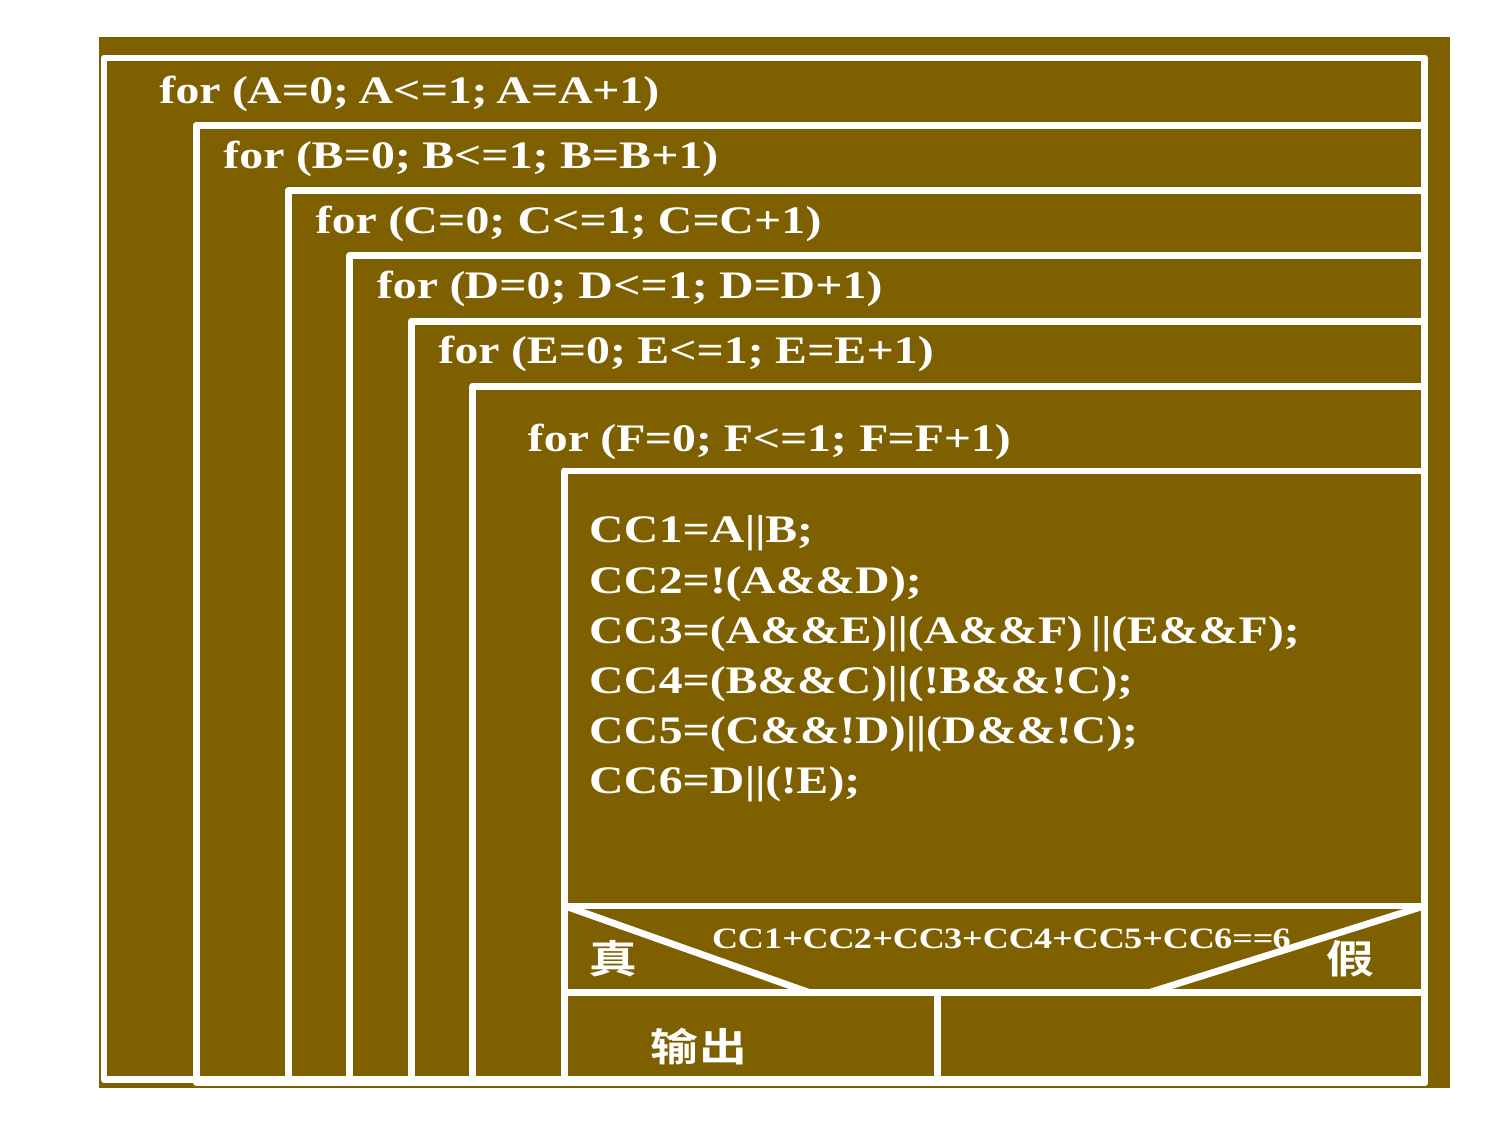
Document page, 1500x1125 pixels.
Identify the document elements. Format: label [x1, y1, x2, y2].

text_box [99, 36, 1451, 1089]
